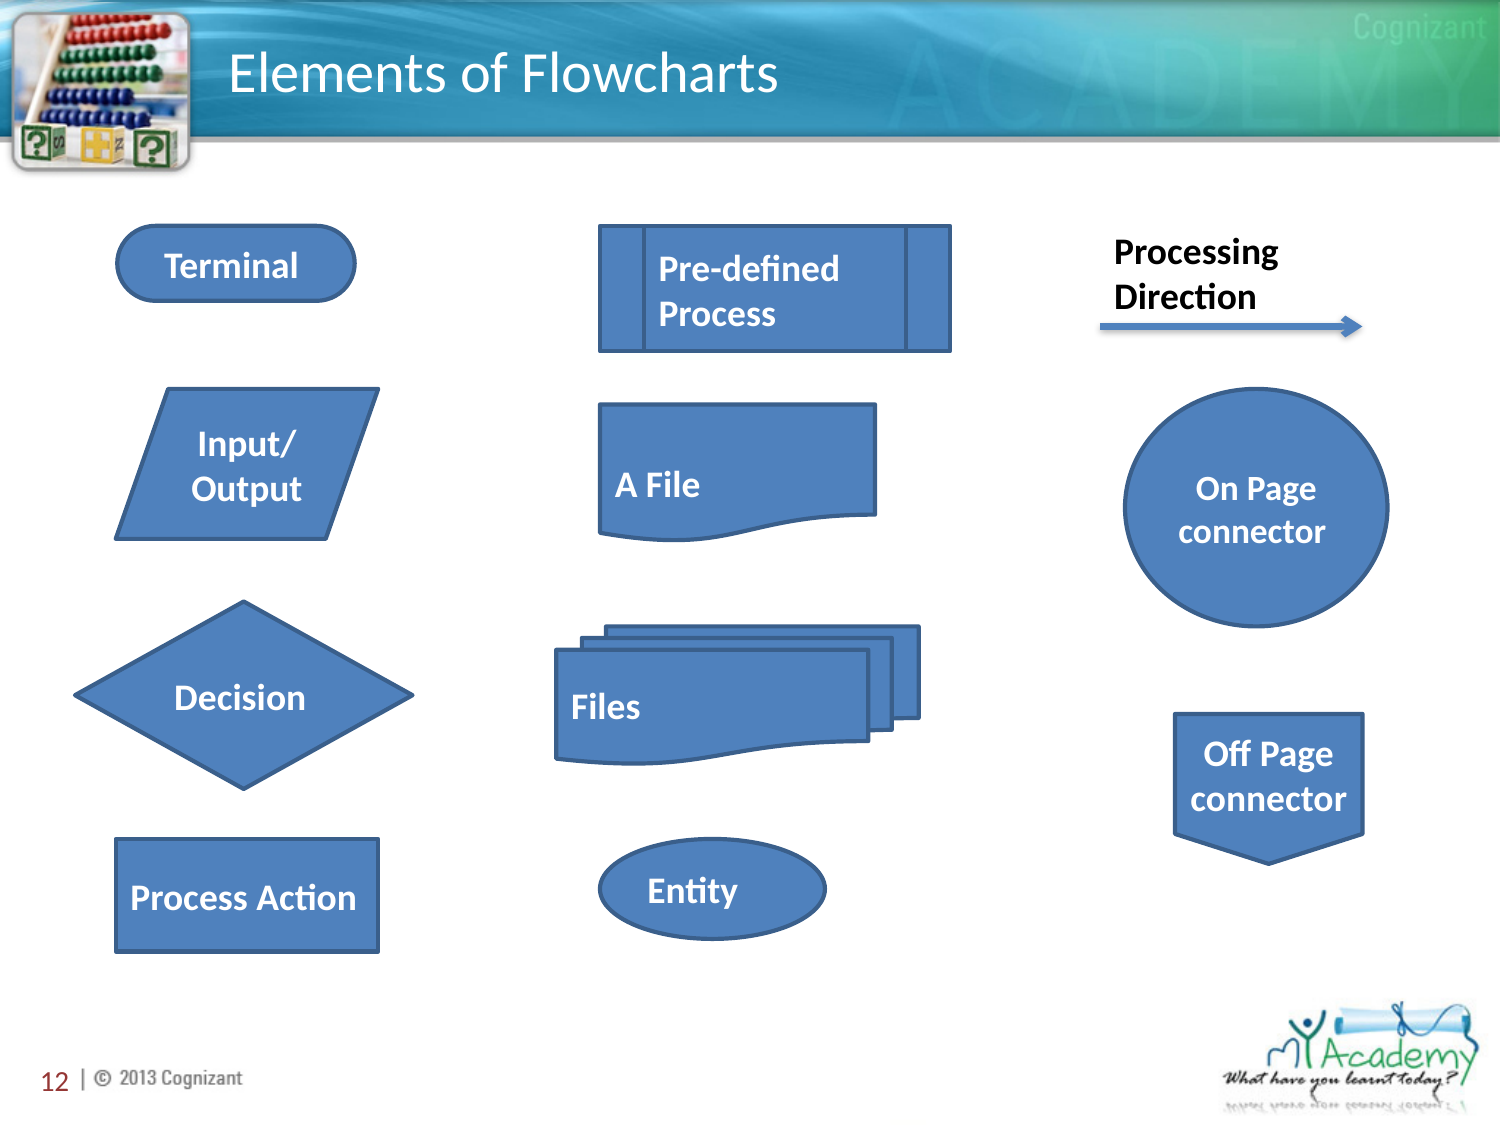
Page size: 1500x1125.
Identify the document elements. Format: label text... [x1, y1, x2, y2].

text_box Process Action [114, 837, 380, 954]
text_box A File [597, 402, 878, 543]
picture [0, 0, 1500, 1125]
text_box Input/ Output [113, 386, 381, 541]
text_box Pre-defined Process [598, 224, 952, 353]
text_box On Page connector [1122, 386, 1390, 629]
text_box Files [554, 624, 921, 766]
text_box Entity [597, 836, 828, 942]
text_box Decision [72, 599, 415, 791]
slide_number 12 [24, 1054, 100, 1100]
text_box Off Page connector [1172, 711, 1365, 866]
text_box Processing Direction [1099, 174, 1362, 325]
text_box Terminal [115, 223, 357, 303]
title Elements of Flowcharts [213, 0, 1500, 138]
